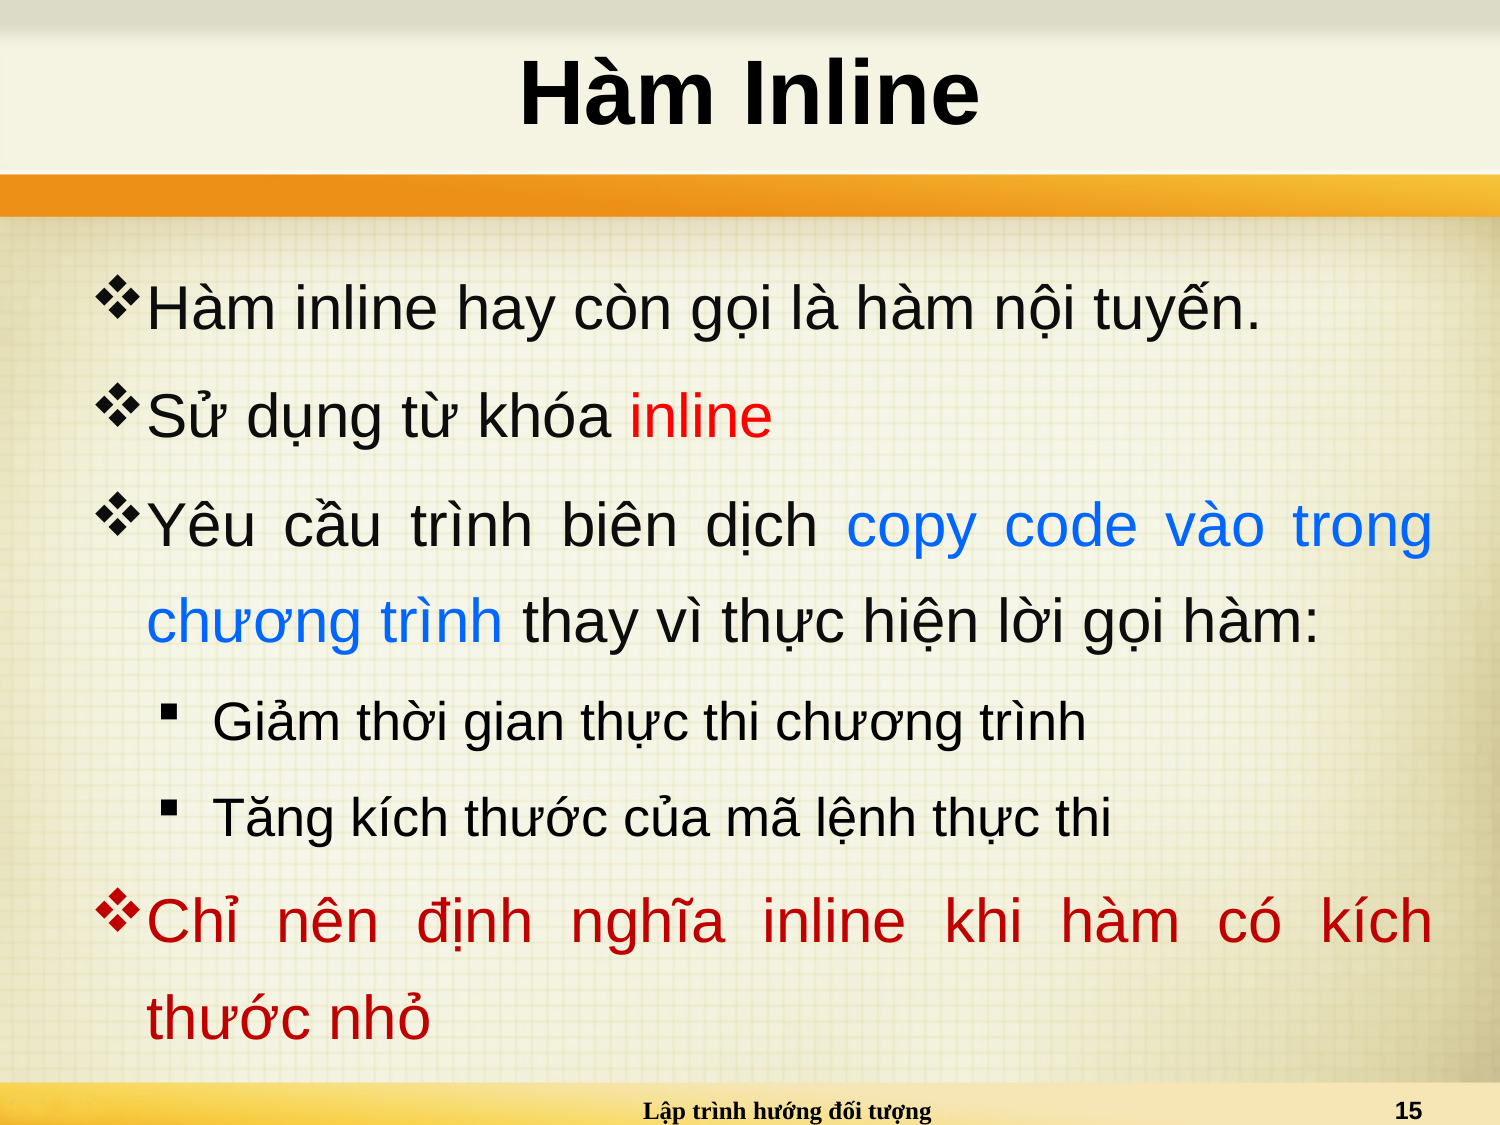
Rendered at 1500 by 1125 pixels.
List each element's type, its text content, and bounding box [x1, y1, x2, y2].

slide_number 15 [1087, 1087, 1438, 1125]
picture [0, 175, 1500, 1125]
footer Lập trình hướng đối tượng [549, 1087, 1025, 1125]
title Hàm Inline [0, 0, 1500, 175]
list Hàm inline hay còn gọi là hàm nội tuyến. Sử dụng từ khóa inline Yêu cầu trình biên dịch copy code vào trong chương trình thay vì thực hiện lời gọi hàm: Giảm thời gian thực thi chương trình Tăng kích thước của mã lệnh thực thi Chỉ nên định nghĩa inline khi hàm có kích thước nhỏ [75, 237, 1450, 1075]
